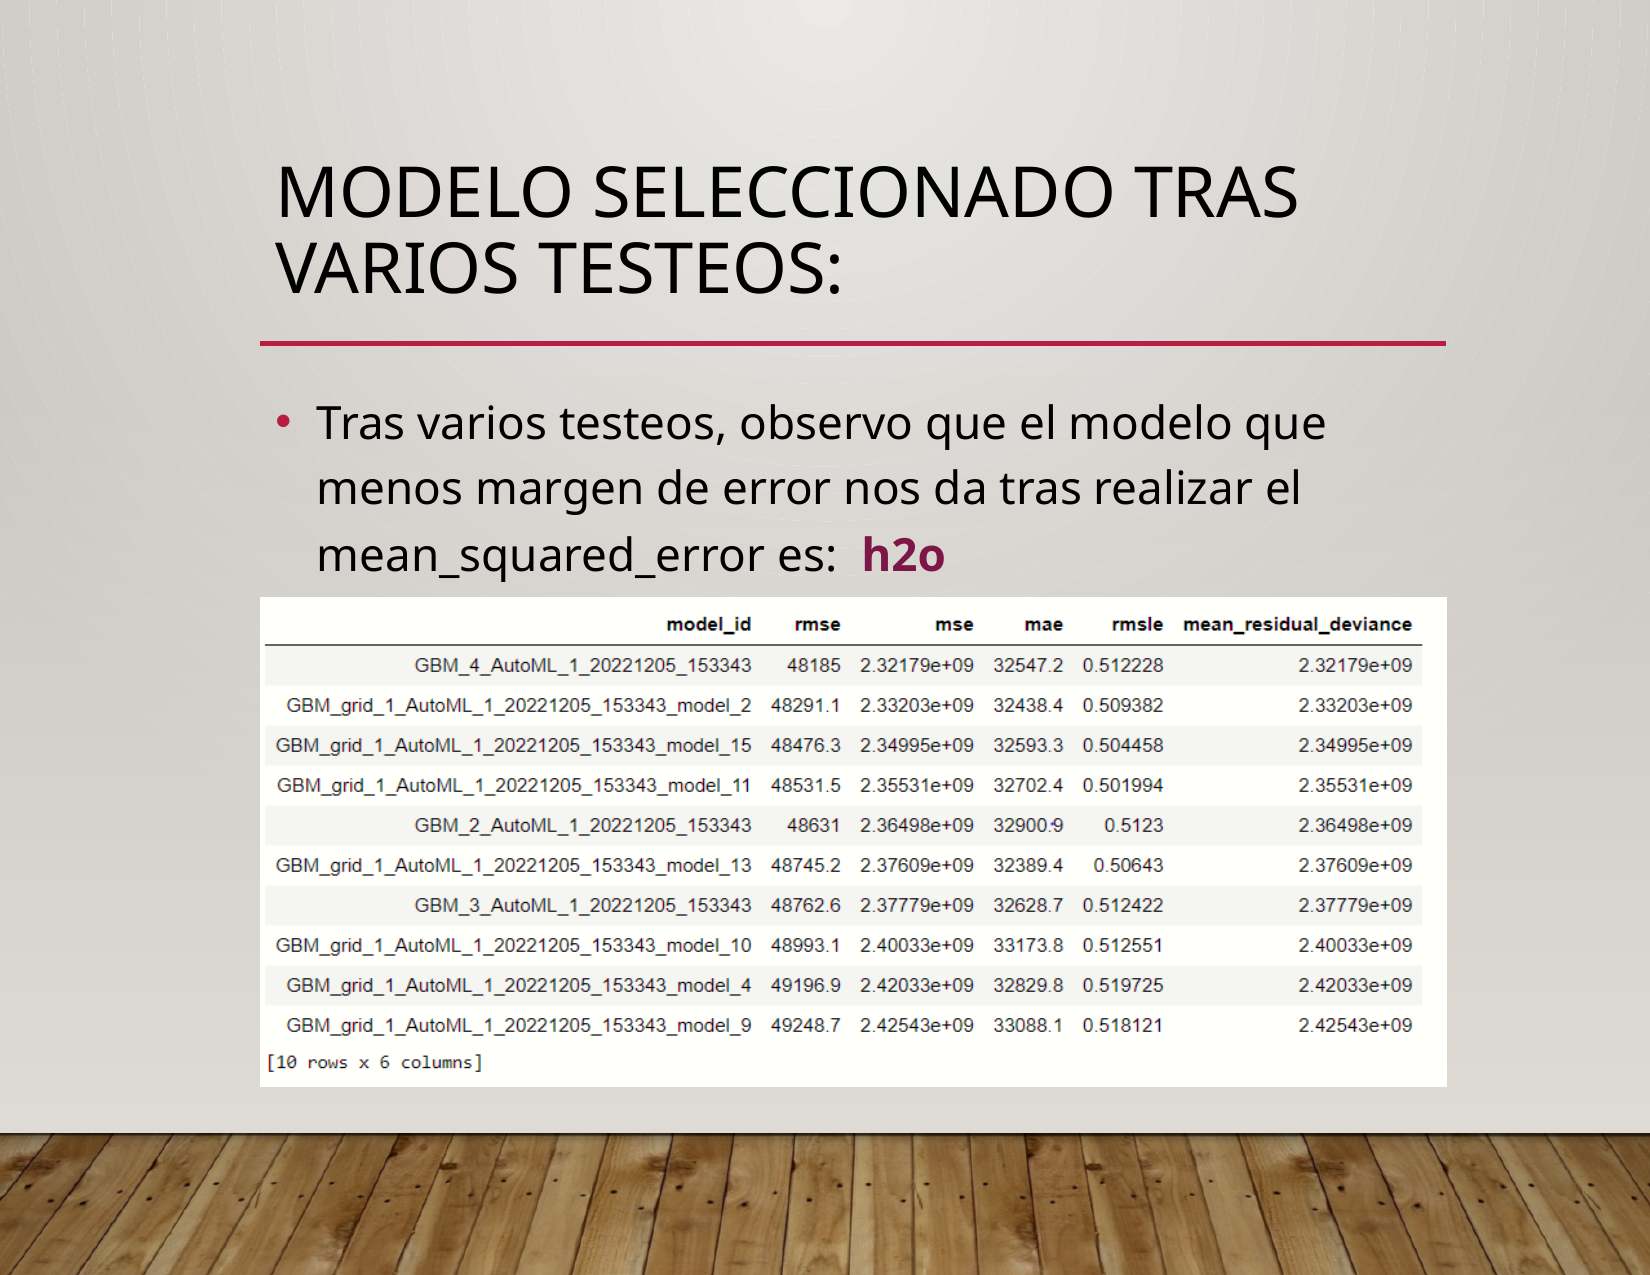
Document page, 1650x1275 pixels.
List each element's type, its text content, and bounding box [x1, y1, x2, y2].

picture [0, 1133, 1650, 1275]
list Tras varios testeos, observo que el modelo que menos margen de error nos da tras realizar el mean_squared_error es: h2o [260, 374, 1447, 596]
picture [260, 596, 1447, 1087]
title Modelo seleccionado tras varios testeos: [260, 149, 1447, 317]
